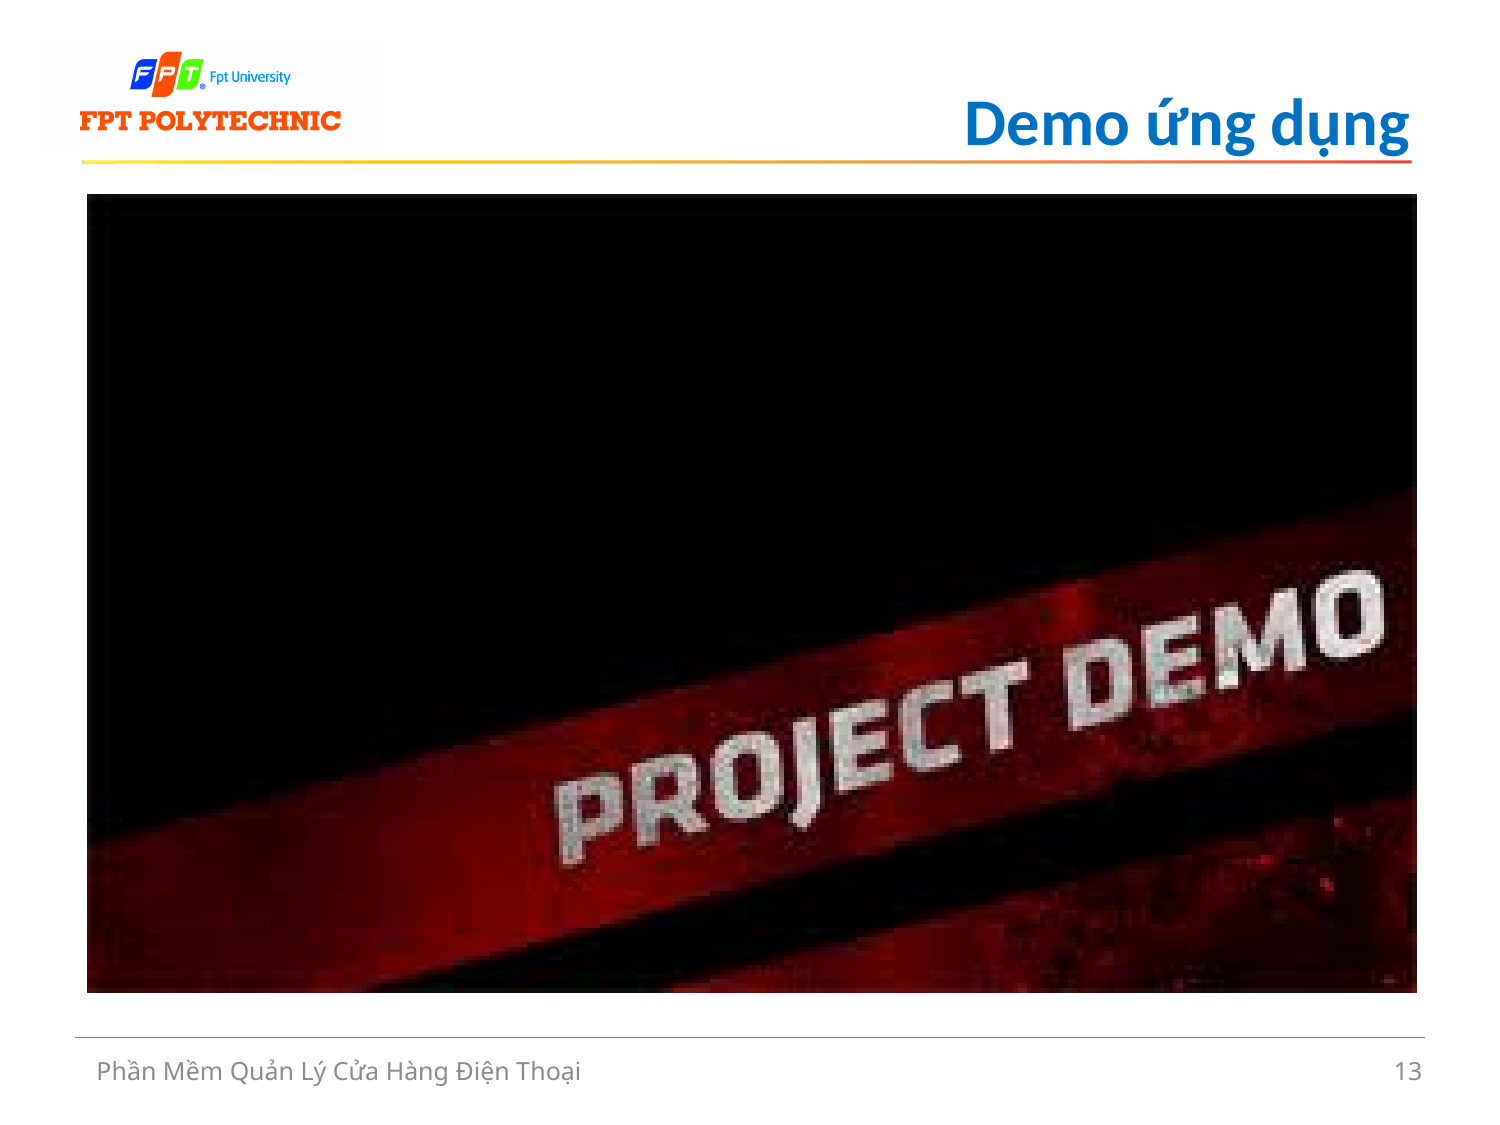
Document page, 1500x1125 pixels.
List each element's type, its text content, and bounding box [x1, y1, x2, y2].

title Demo ứng dụng [74, 24, 1426, 213]
footer Phần Mềm Quản Lý Cửa Hàng Điện Thoại [75, 1040, 1075, 1100]
picture [0, 0, 1500, 993]
slide_number 13 [1087, 1042, 1438, 1103]
